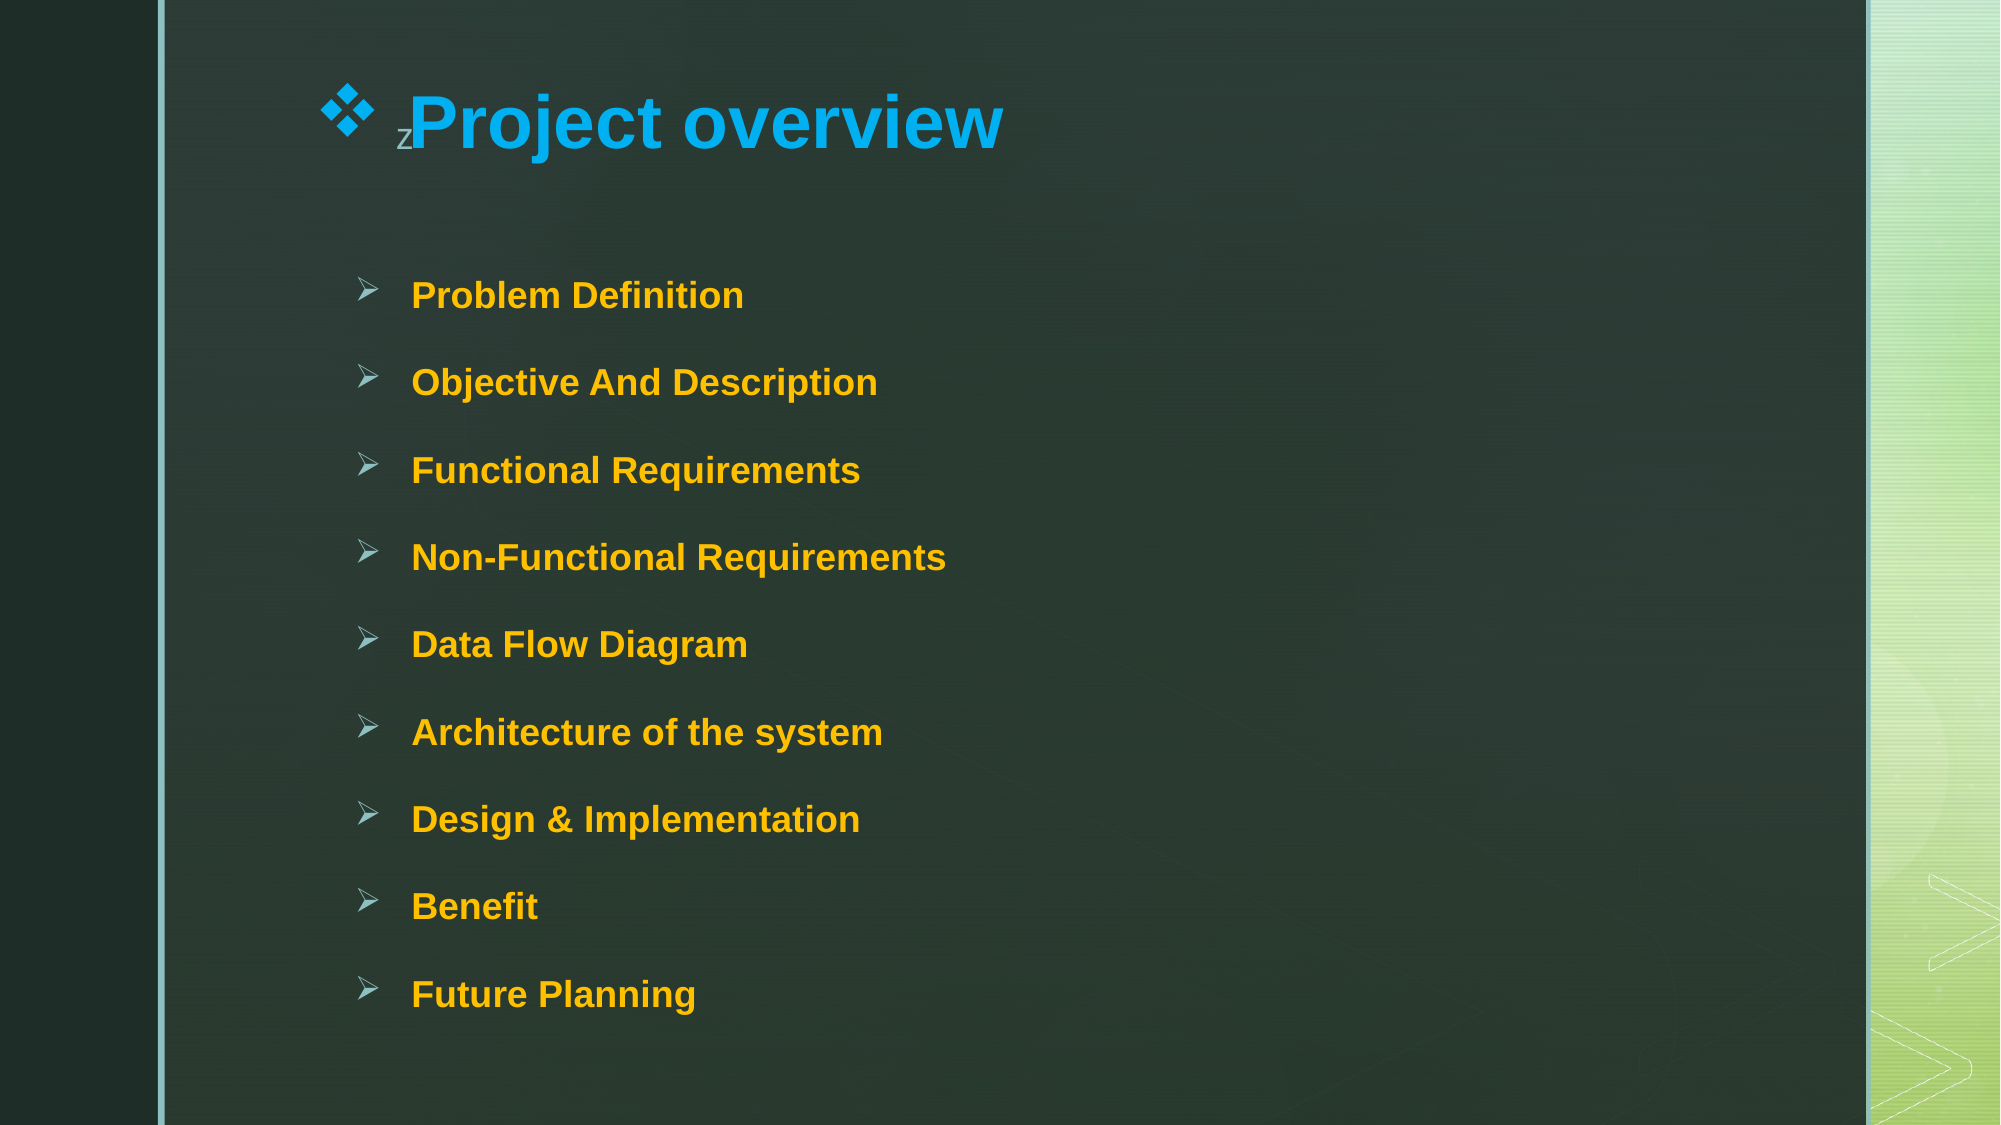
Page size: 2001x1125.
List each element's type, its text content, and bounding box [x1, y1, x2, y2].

list Problem Definition Objective And Description Functional Requirements Non-Functional Requirements Data Flow Diagram Architecture of the system Design & Implementation Benefit Future Planning [339, 252, 1619, 1024]
picture [1871, 0, 2001, 1125]
title Project overview [180, 75, 1138, 253]
